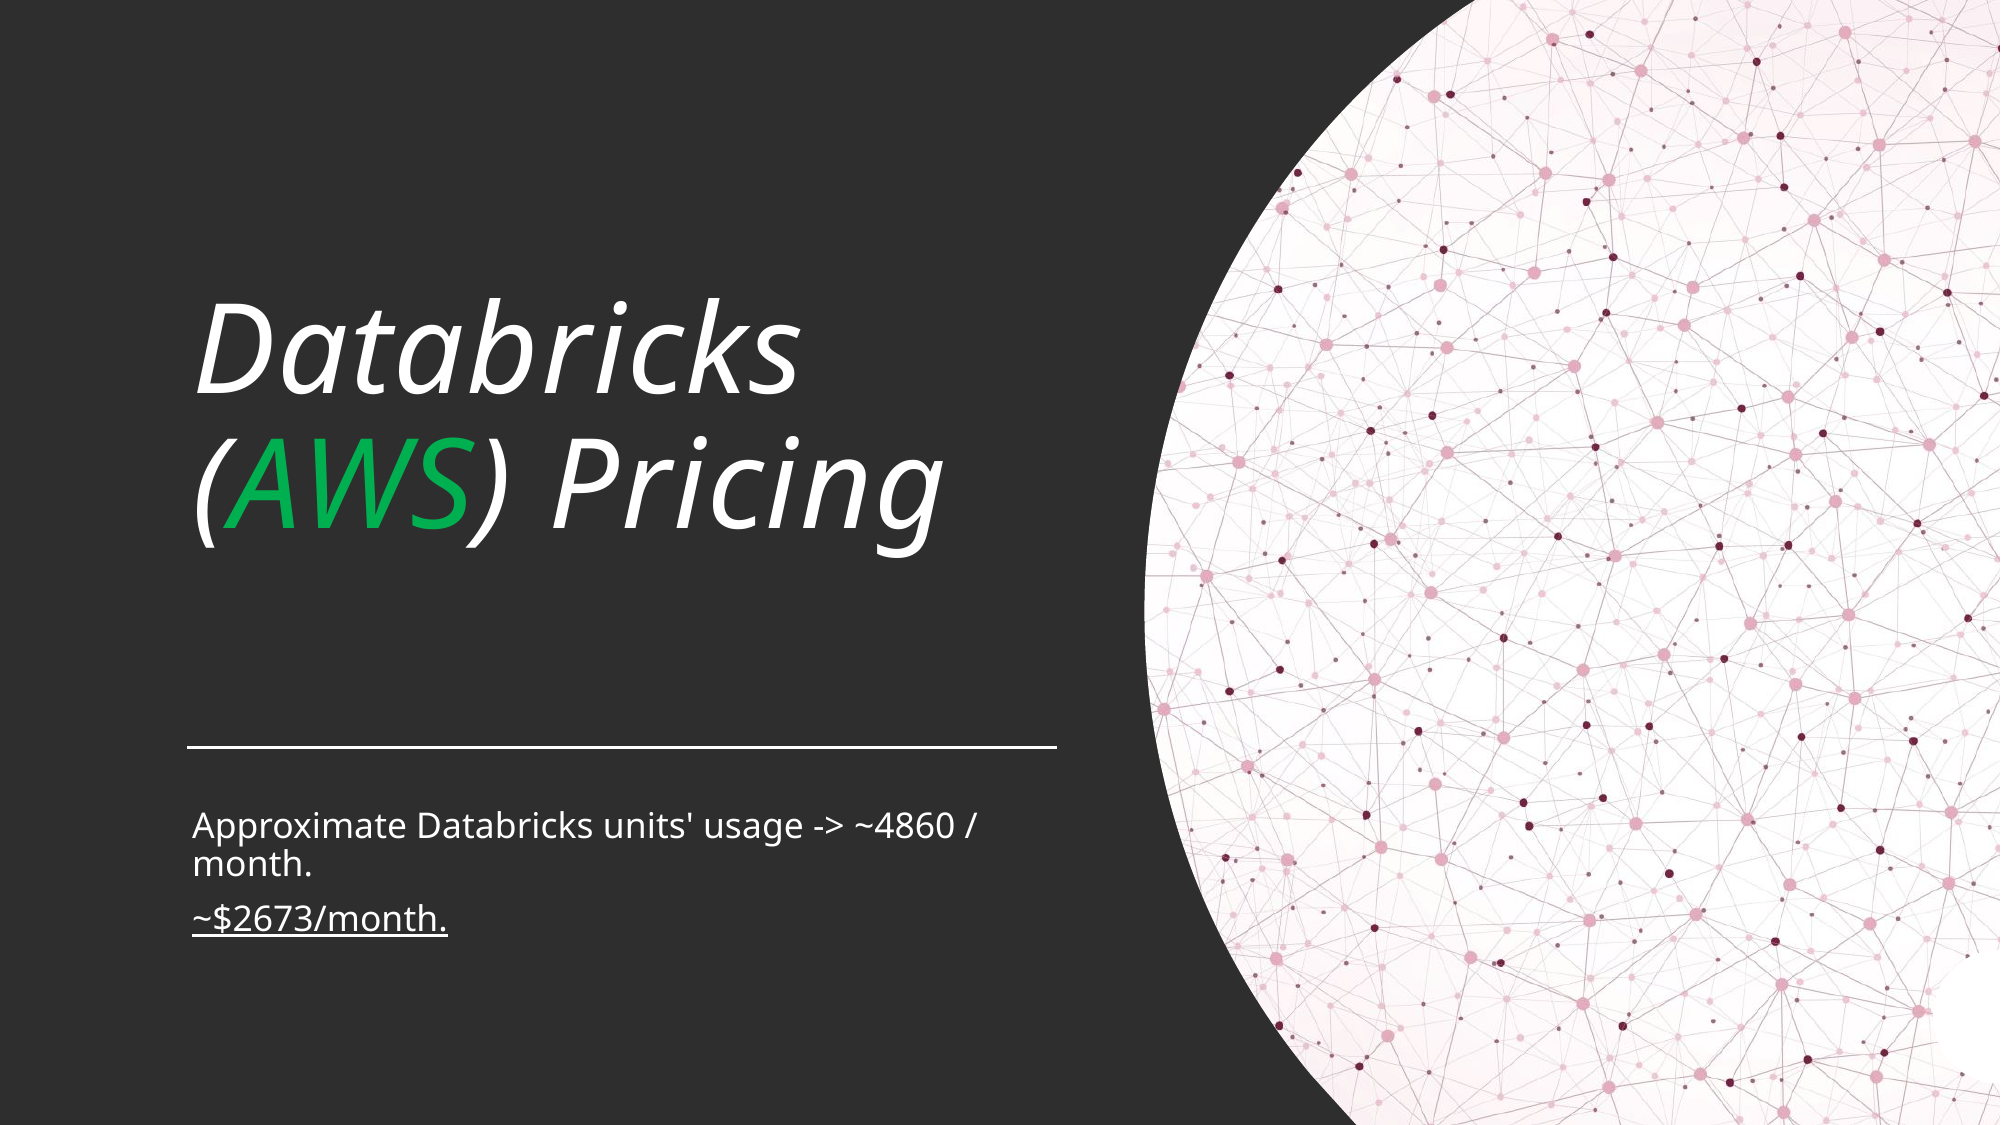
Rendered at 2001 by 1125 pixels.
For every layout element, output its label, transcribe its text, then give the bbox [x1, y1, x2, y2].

title Databricks (AWS) Pricing [176, 146, 1058, 695]
text_box [0, 0, 1144, 1125]
picture [1144, 0, 2000, 1125]
subtitle Approximate Databricks units' usage -> ~4860 / month. ~$2673/month. [176, 800, 1058, 950]
